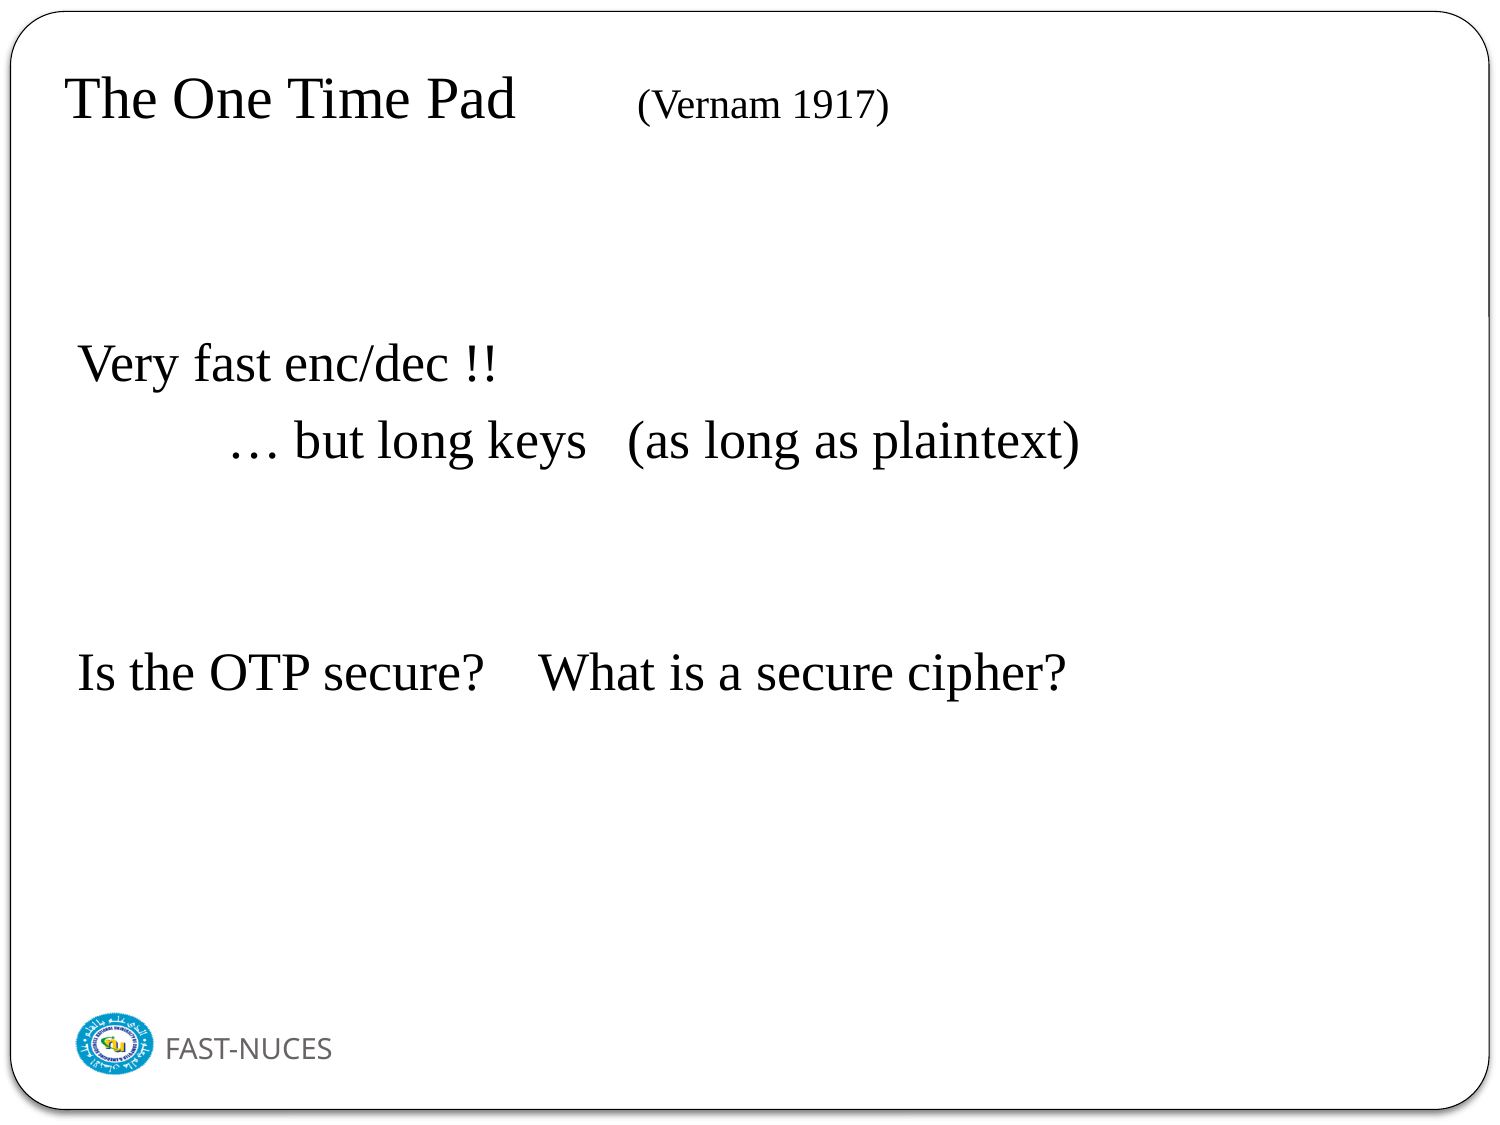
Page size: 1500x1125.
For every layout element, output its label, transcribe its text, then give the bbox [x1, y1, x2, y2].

picture [92, 1026, 138, 1062]
list Very fast enc/dec !! … but long keys (as long as plaintext) Is the OTP secure? What is a secure cipher? [62, 320, 1463, 1063]
footer FAST-NUCES [150, 1012, 800, 1088]
title The One Time Pad (Vernam 1917) [50, 50, 1325, 146]
picture [74, 1012, 154, 1076]
